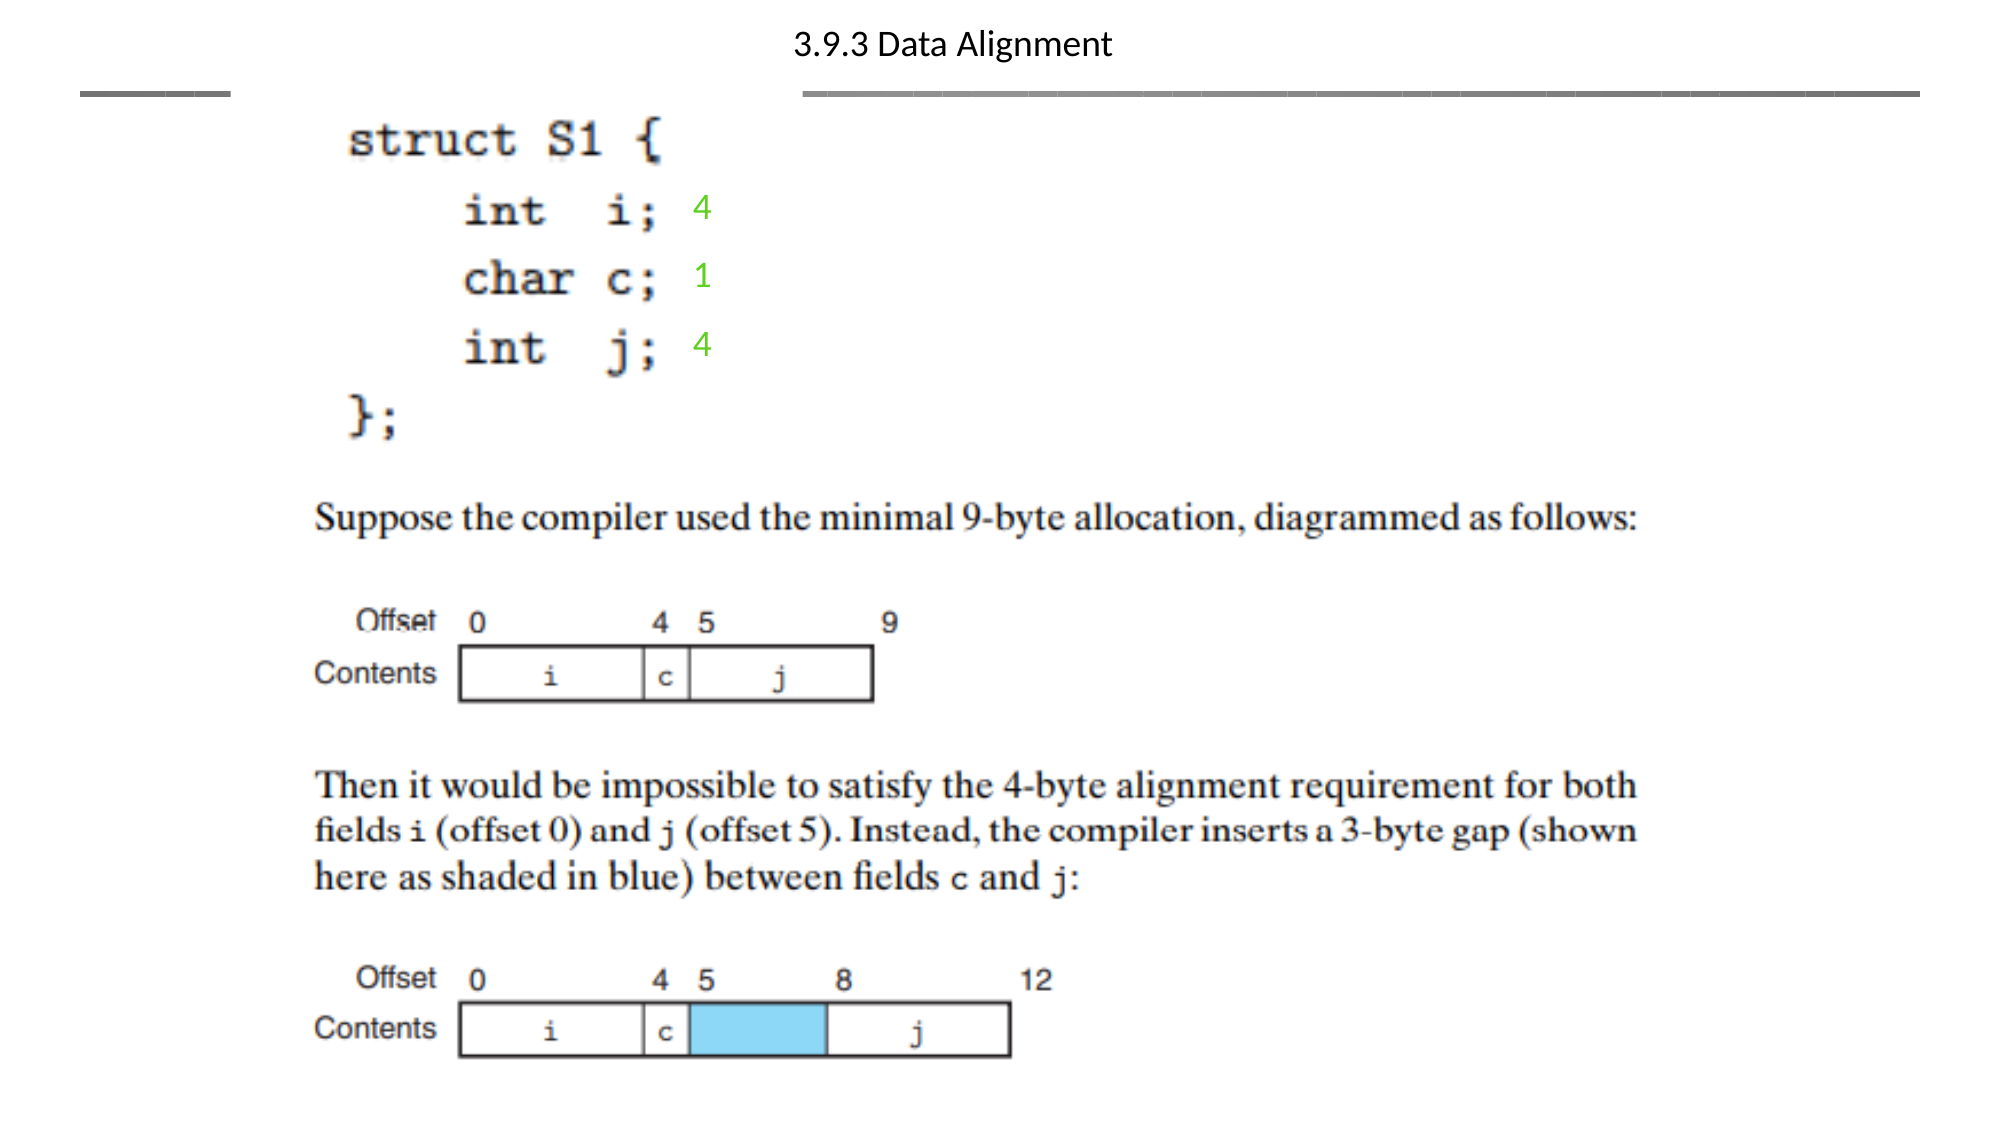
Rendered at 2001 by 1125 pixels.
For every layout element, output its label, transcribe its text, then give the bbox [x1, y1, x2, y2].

text_box [78, 89, 230, 99]
text_box 3.9.3 Data Alignment [778, 11, 1779, 72]
text_box [803, 89, 1922, 99]
picture [230, 57, 1727, 1083]
